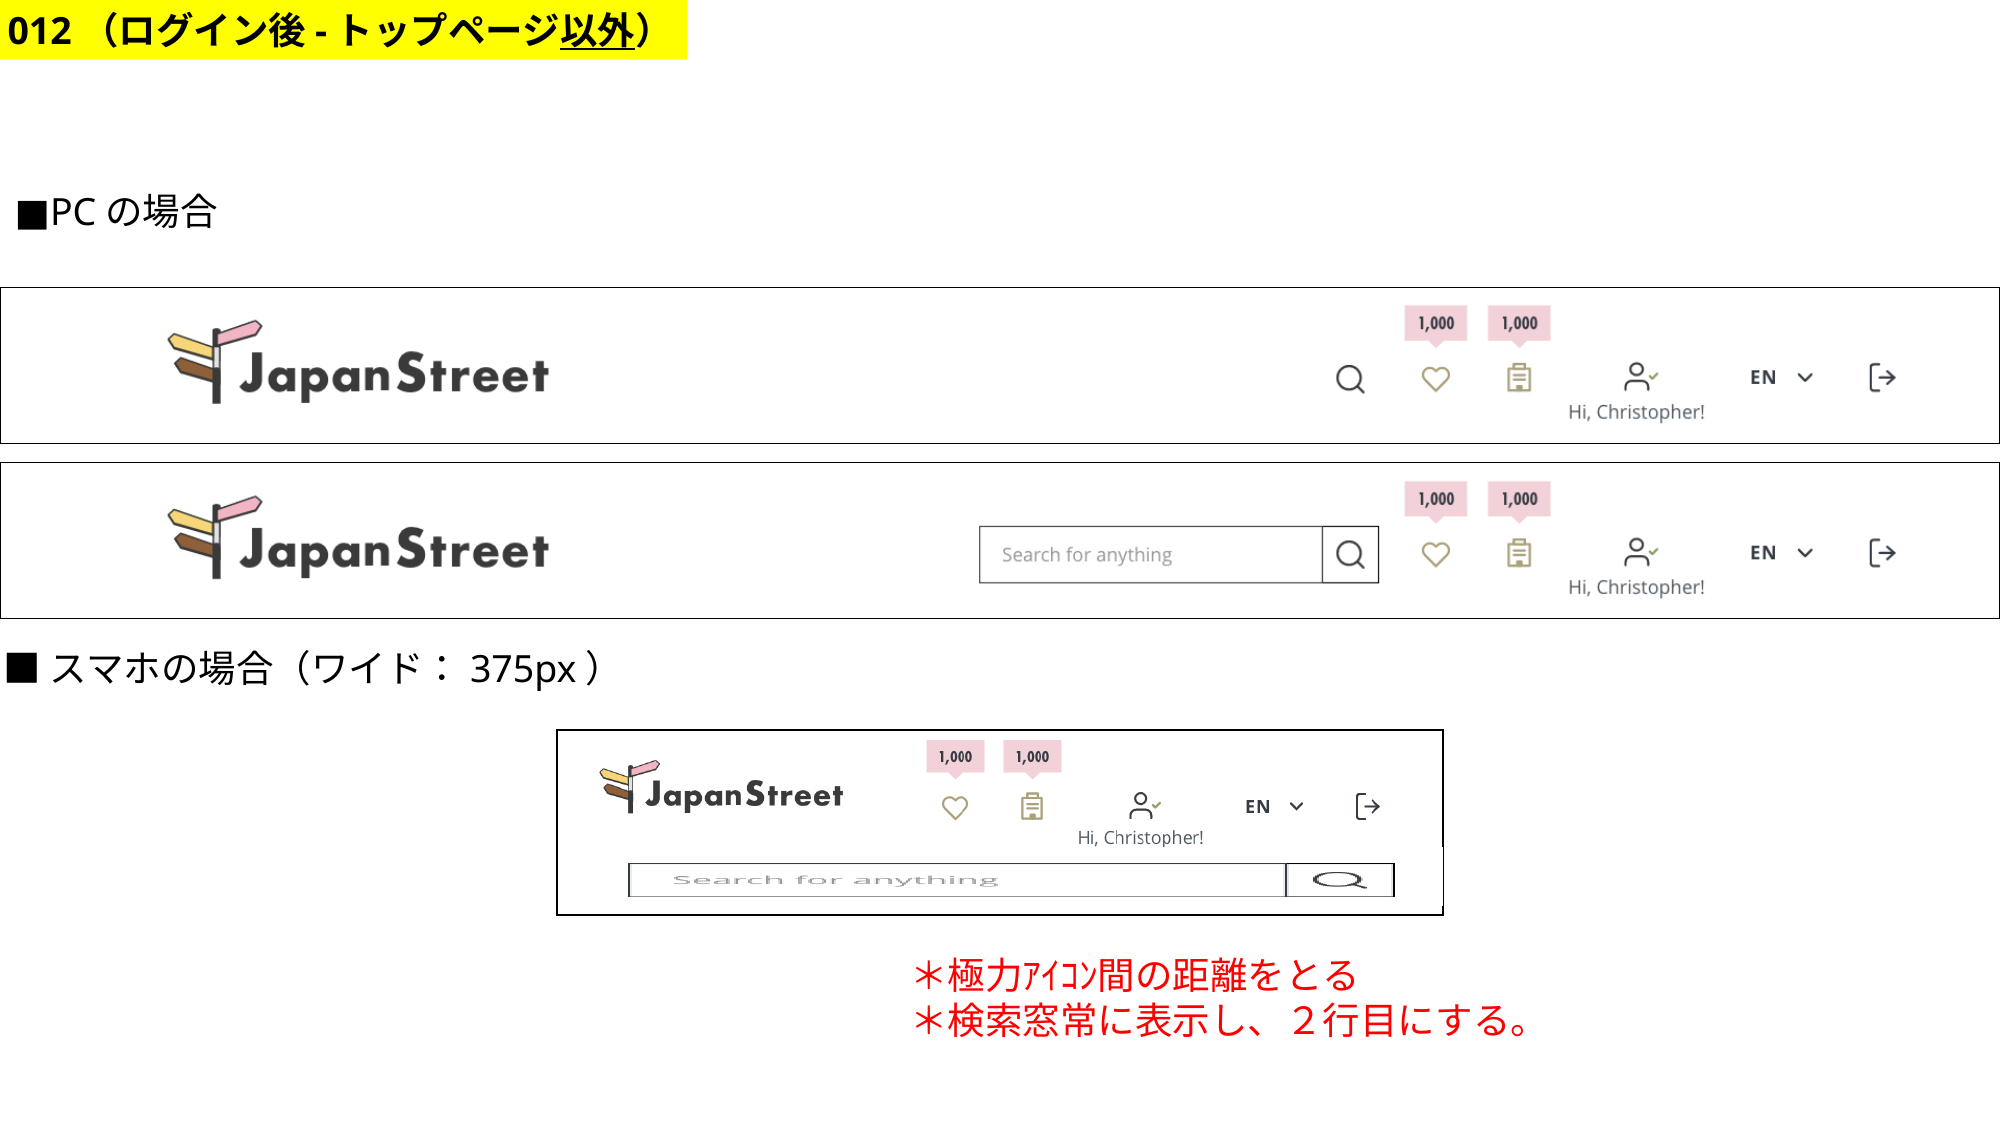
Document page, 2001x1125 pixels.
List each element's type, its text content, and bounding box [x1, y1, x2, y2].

text_box [556, 729, 1444, 916]
text_box ■PCの場合 [0, 180, 233, 241]
picture [583, 738, 859, 838]
picture [0, 286, 2000, 444]
text_box ＊極力ｱｲｺﾝ間の距離をとる ＊検索窓常に表示し、２行目にする。 [895, 944, 1674, 1050]
picture [583, 719, 1443, 906]
text_box 012（ログイン後-トップページ以外） [0, 0, 688, 60]
text_box ■スマホの場合（ワイド：375px） [0, 637, 638, 698]
picture [0, 462, 2000, 619]
